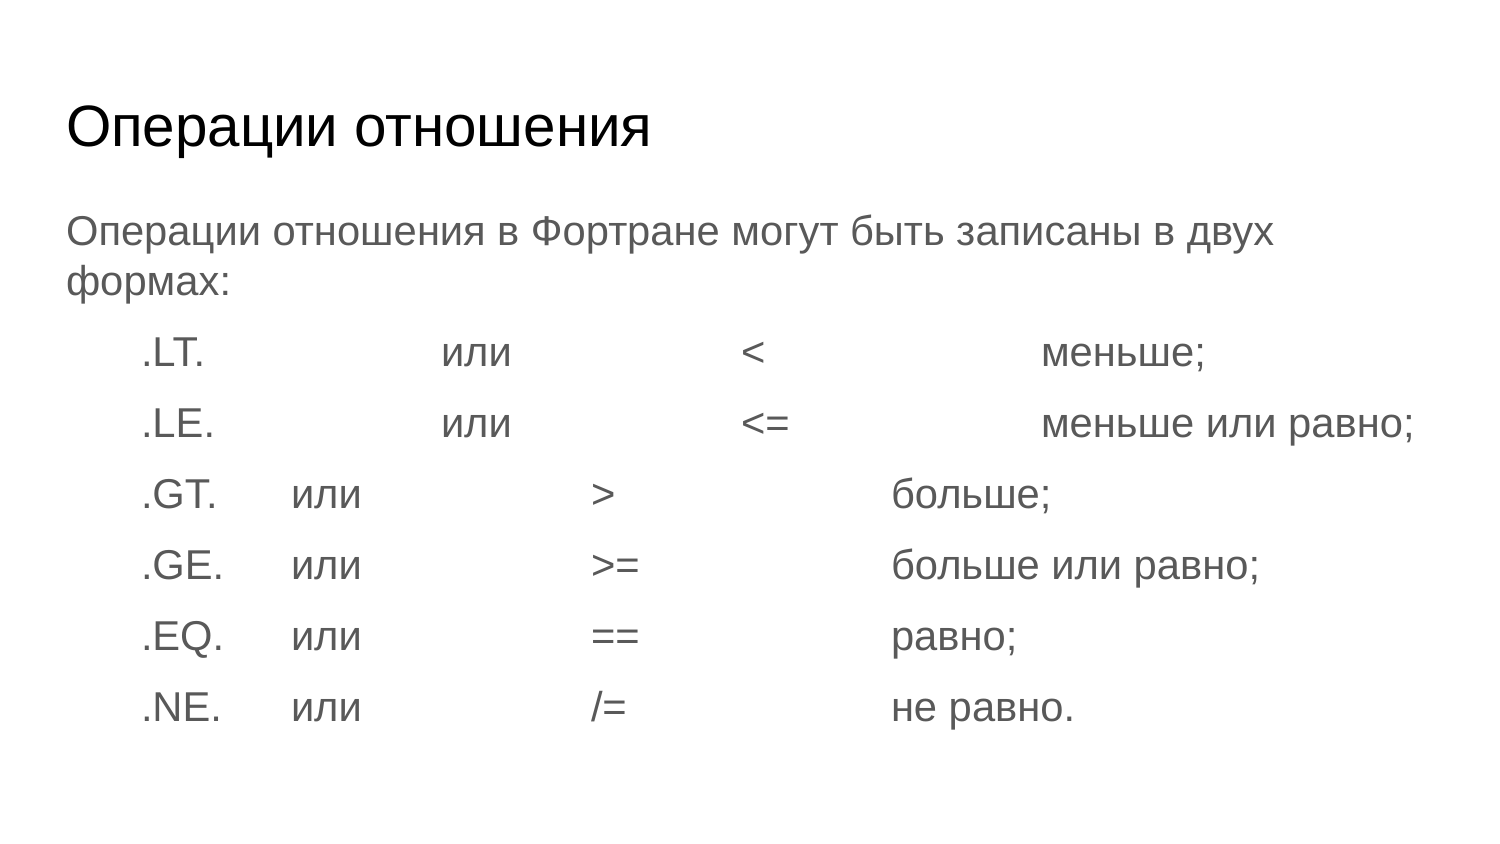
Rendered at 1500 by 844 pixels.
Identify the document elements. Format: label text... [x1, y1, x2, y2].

list Операции отношения в Фортране могут быть записаны в двух формах: .LT. или < меньше; .LE. или <= меньше или равно; .GT. или > больше; .GE. или >= больше или равно; .EQ. или == равно; .NE. или /= не равно. [51, 189, 1449, 750]
title Операции отношения [51, 72, 1449, 167]
